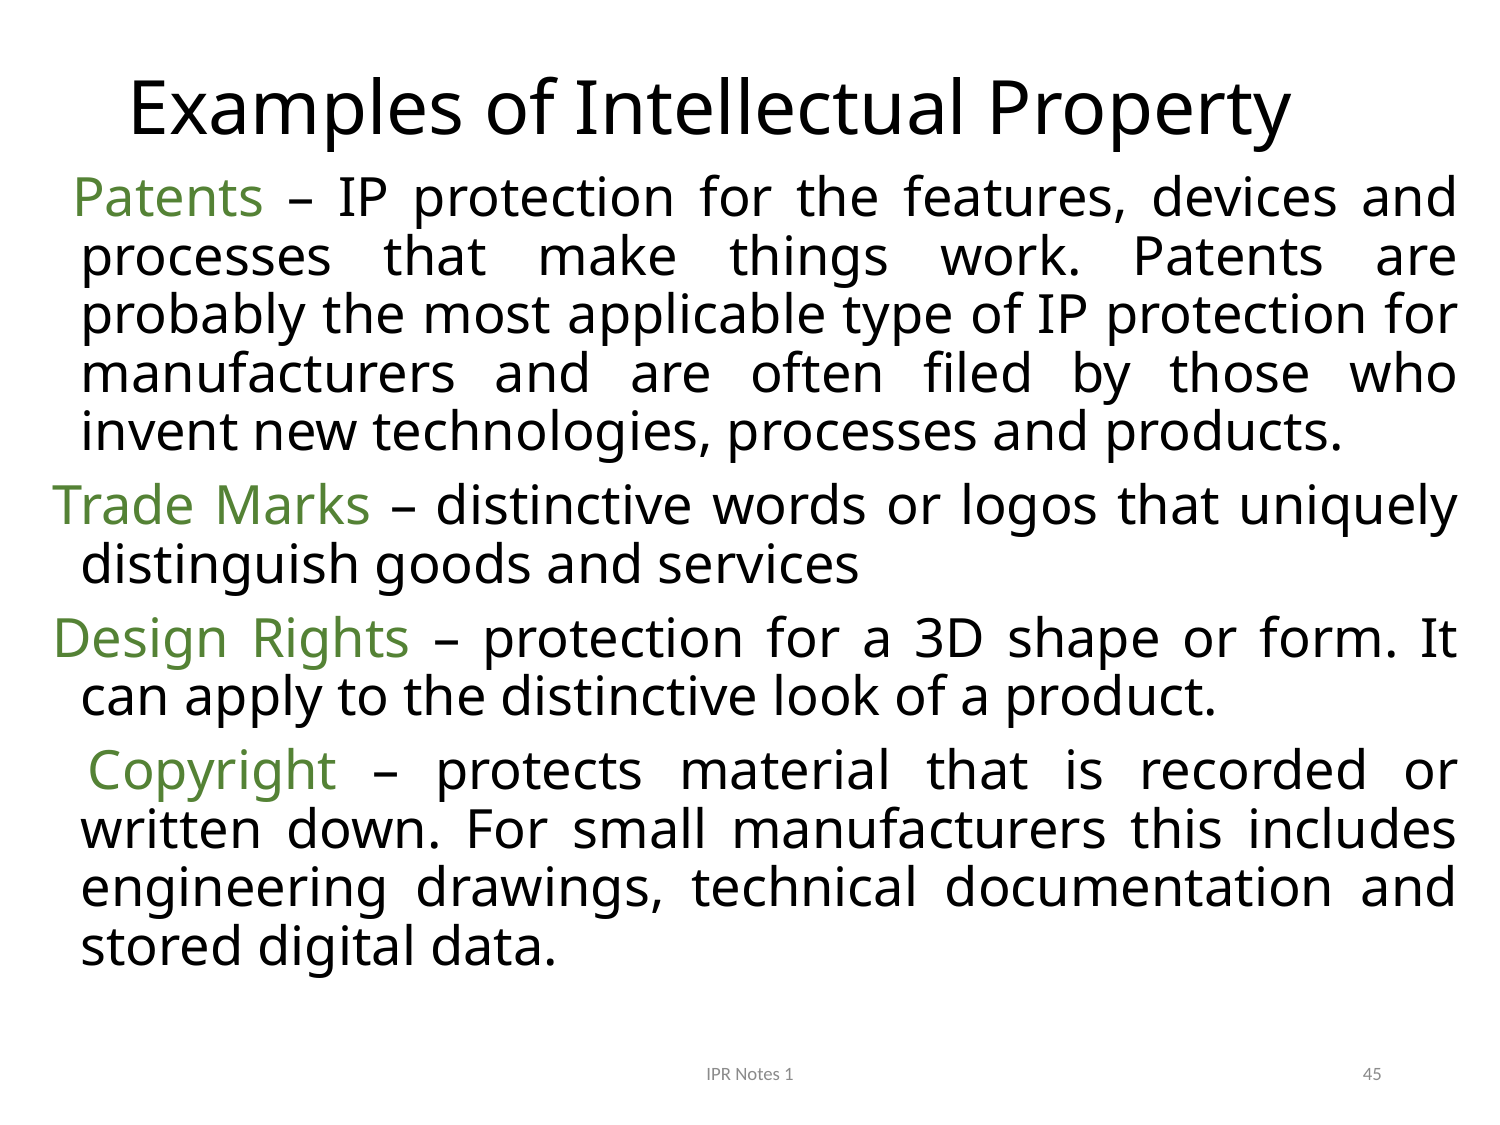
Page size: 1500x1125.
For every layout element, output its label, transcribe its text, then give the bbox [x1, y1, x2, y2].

title Examples of Intellectual Property [112, 45, 1425, 162]
slide_number 45 [1059, 1042, 1397, 1103]
footer IPR Notes 1 [496, 1042, 1004, 1103]
list Patents – IP protection for the features, devices and processes that make things work. Patents are probably the most applicable type of IP protection for manufacturers and are often filed by those who invent new technologies, processes and products. Trade Marks – distinctive words or logos that uniquely distinguish goods and services Design Rights – protection for a 3D shape or form. It can apply to the distinctive look of a product. Copyright – protects material that is recorded or written down. For small manufacturers this includes engineering drawings, technical documentation and stored digital data. [37, 162, 1475, 1100]
